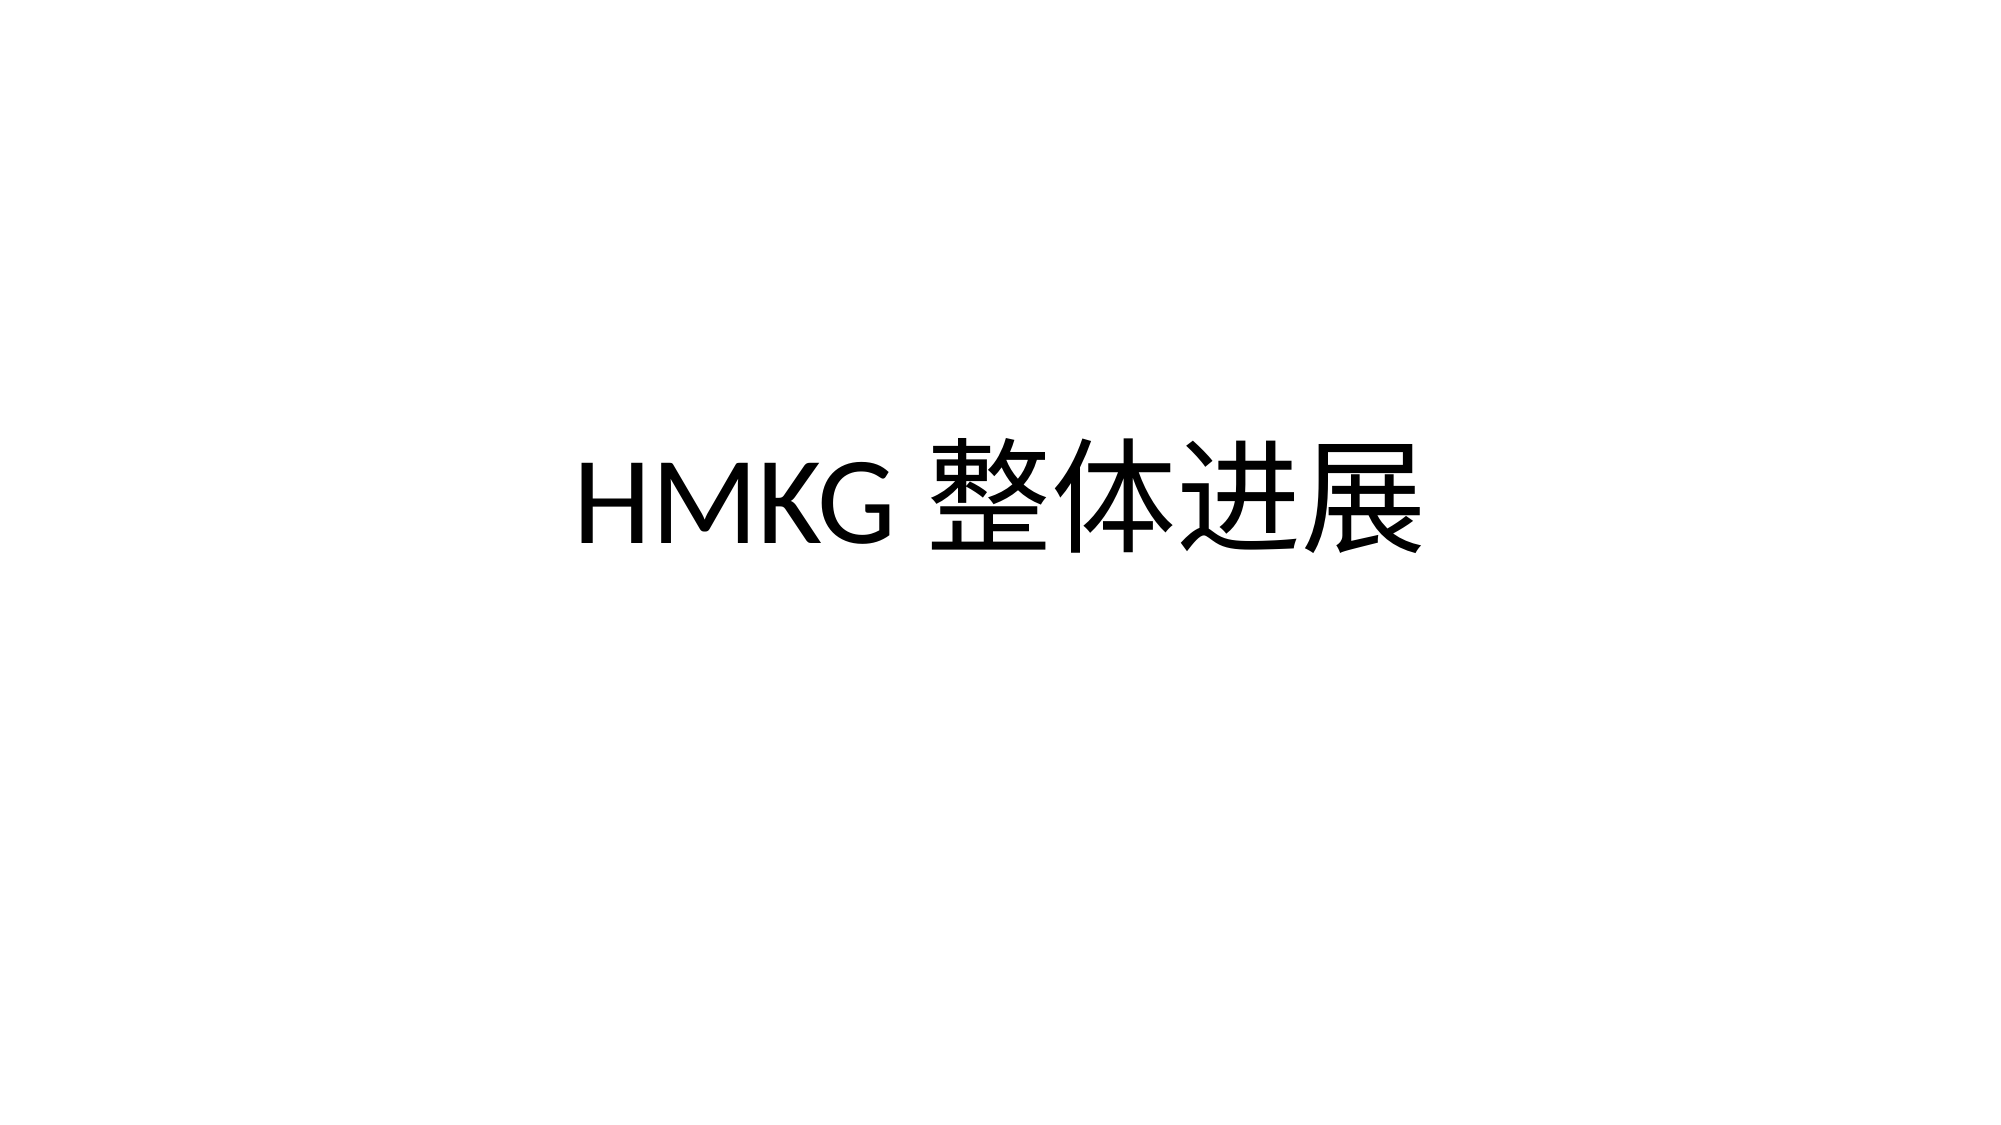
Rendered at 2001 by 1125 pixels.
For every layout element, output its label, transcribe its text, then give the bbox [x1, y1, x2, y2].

title HMKG整体进展 [249, 217, 1750, 576]
